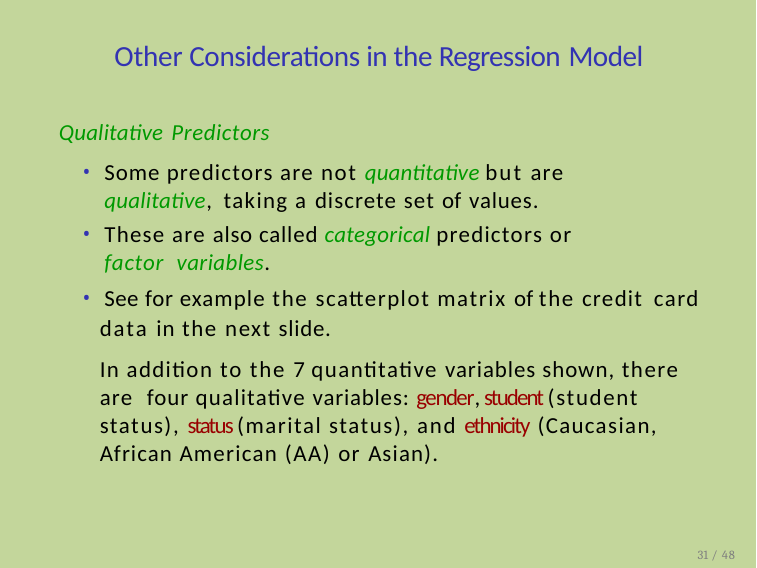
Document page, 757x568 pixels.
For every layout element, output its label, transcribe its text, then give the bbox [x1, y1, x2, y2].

text_box data in the next slide. In addition to the 7 quantitative variables shown, there are four qualitative variables: gender, student (student status), status (marital status), and ethnicity (Caucasian, African American (AA) or Asian). [97, 298, 692, 466]
text_box See for example the scatterplot matrix of the credit card [80, 281, 703, 311]
title Other Considerations in the Regression Model [79, 33, 677, 132]
slide_number 31 / 48 [691, 548, 743, 568]
text_box Qualitative Predictors Some predictors are not quantitative but are qualitative, taking a discrete set of values. These are also called categorical predictors or factor variables. [56, 102, 664, 276]
